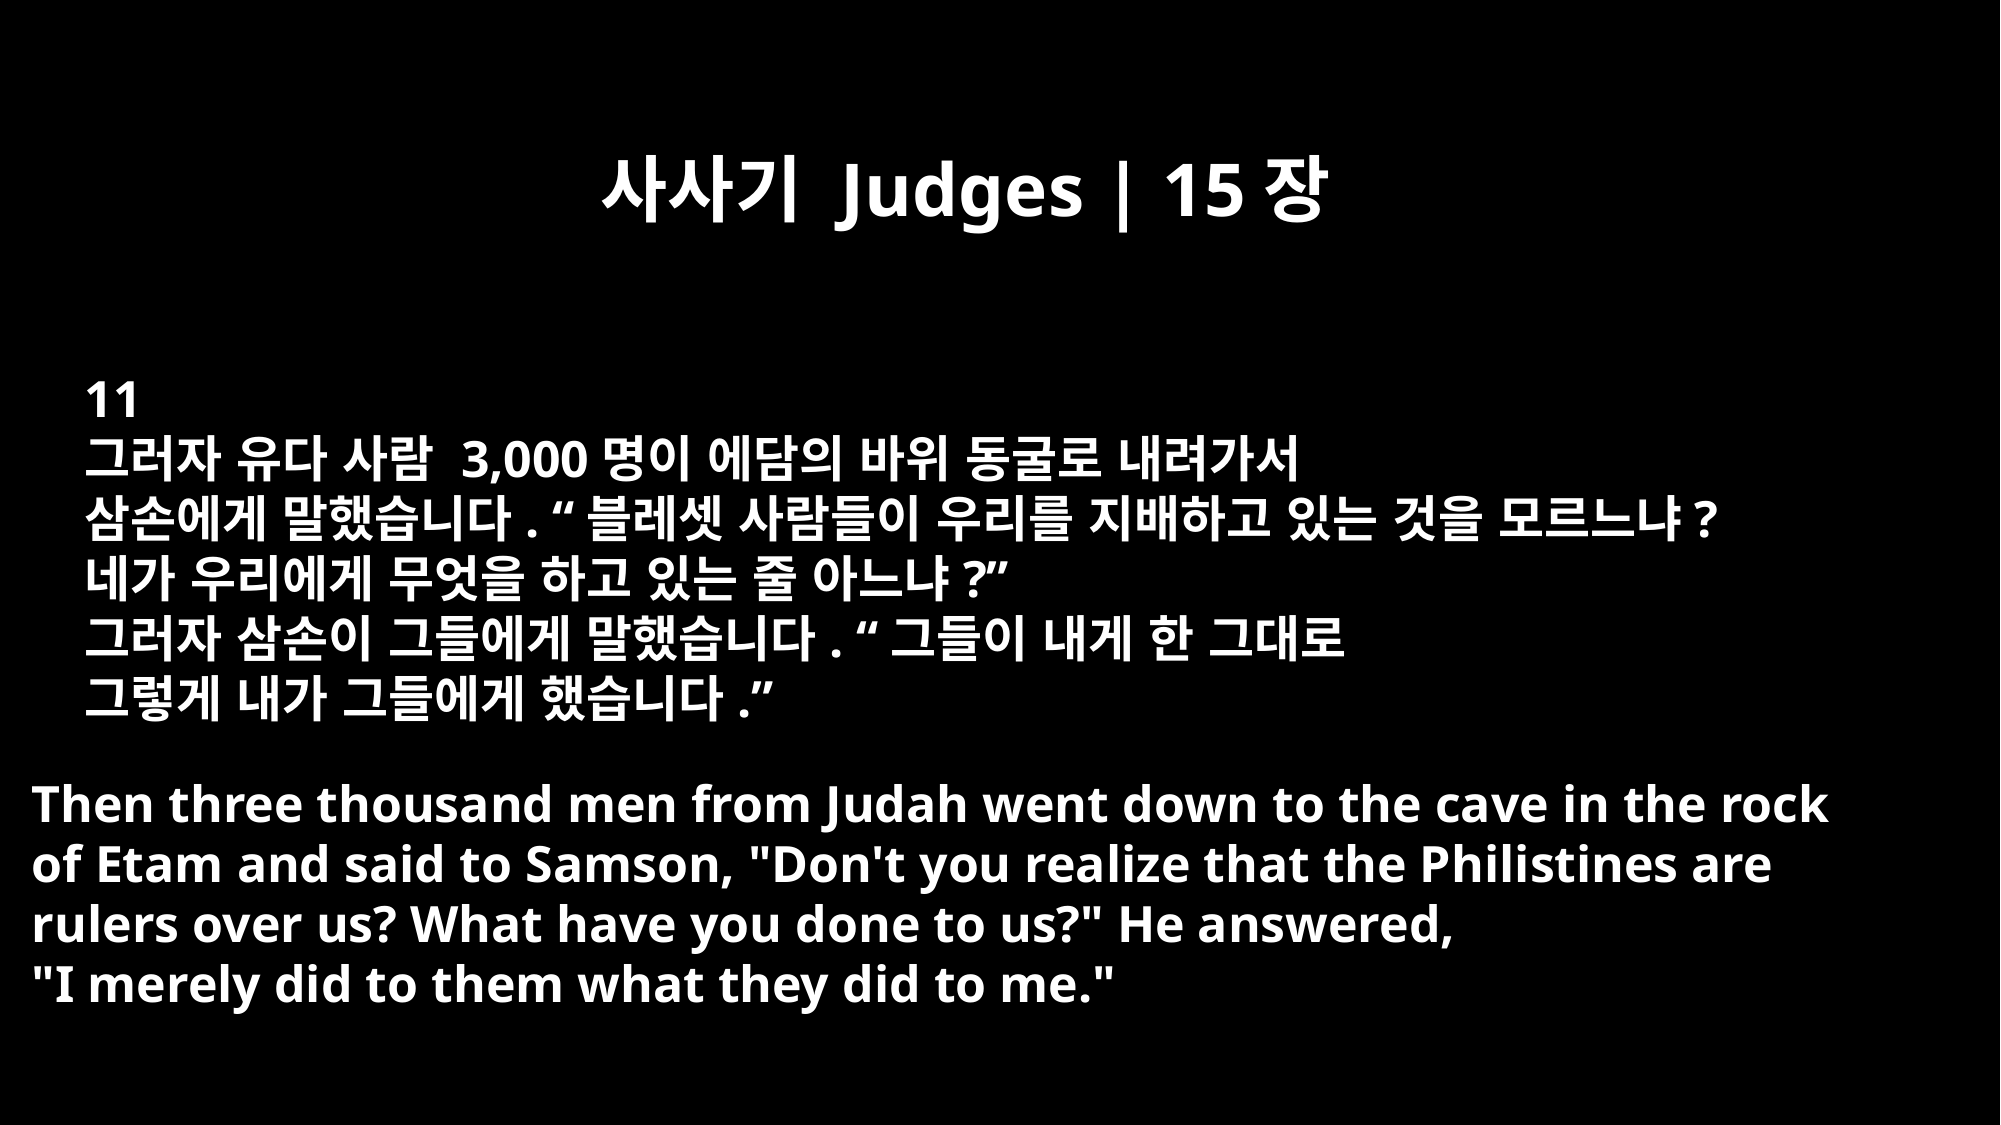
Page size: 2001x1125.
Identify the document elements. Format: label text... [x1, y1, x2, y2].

text_box 사사기 Judges | 15장 [585, 136, 1347, 239]
text_box 11 그러자 유다 사람 3,000명이 에담의 바위 동굴로 내려가서 삼손에게 말했습니다. “블레셋 사람들이 우리를 지배하고 있는 것을 모르느냐? 네가 우리에게 무엇을 하고 있는 줄 아느냐?” 그러자 삼손이 그들에게 말했습니다. “그들이 내게 한 그대로 그렇게 내가 그들에게 했습니다.” [70, 359, 1734, 735]
text_box Then three thousand men from Judah went down to the cave in the rock of Etam and said to Samson, "Don't you realize that the Philistines are rulers over us? What have you done to us?" He answered, "I merely did to them what they did to me." [17, 764, 1846, 1020]
